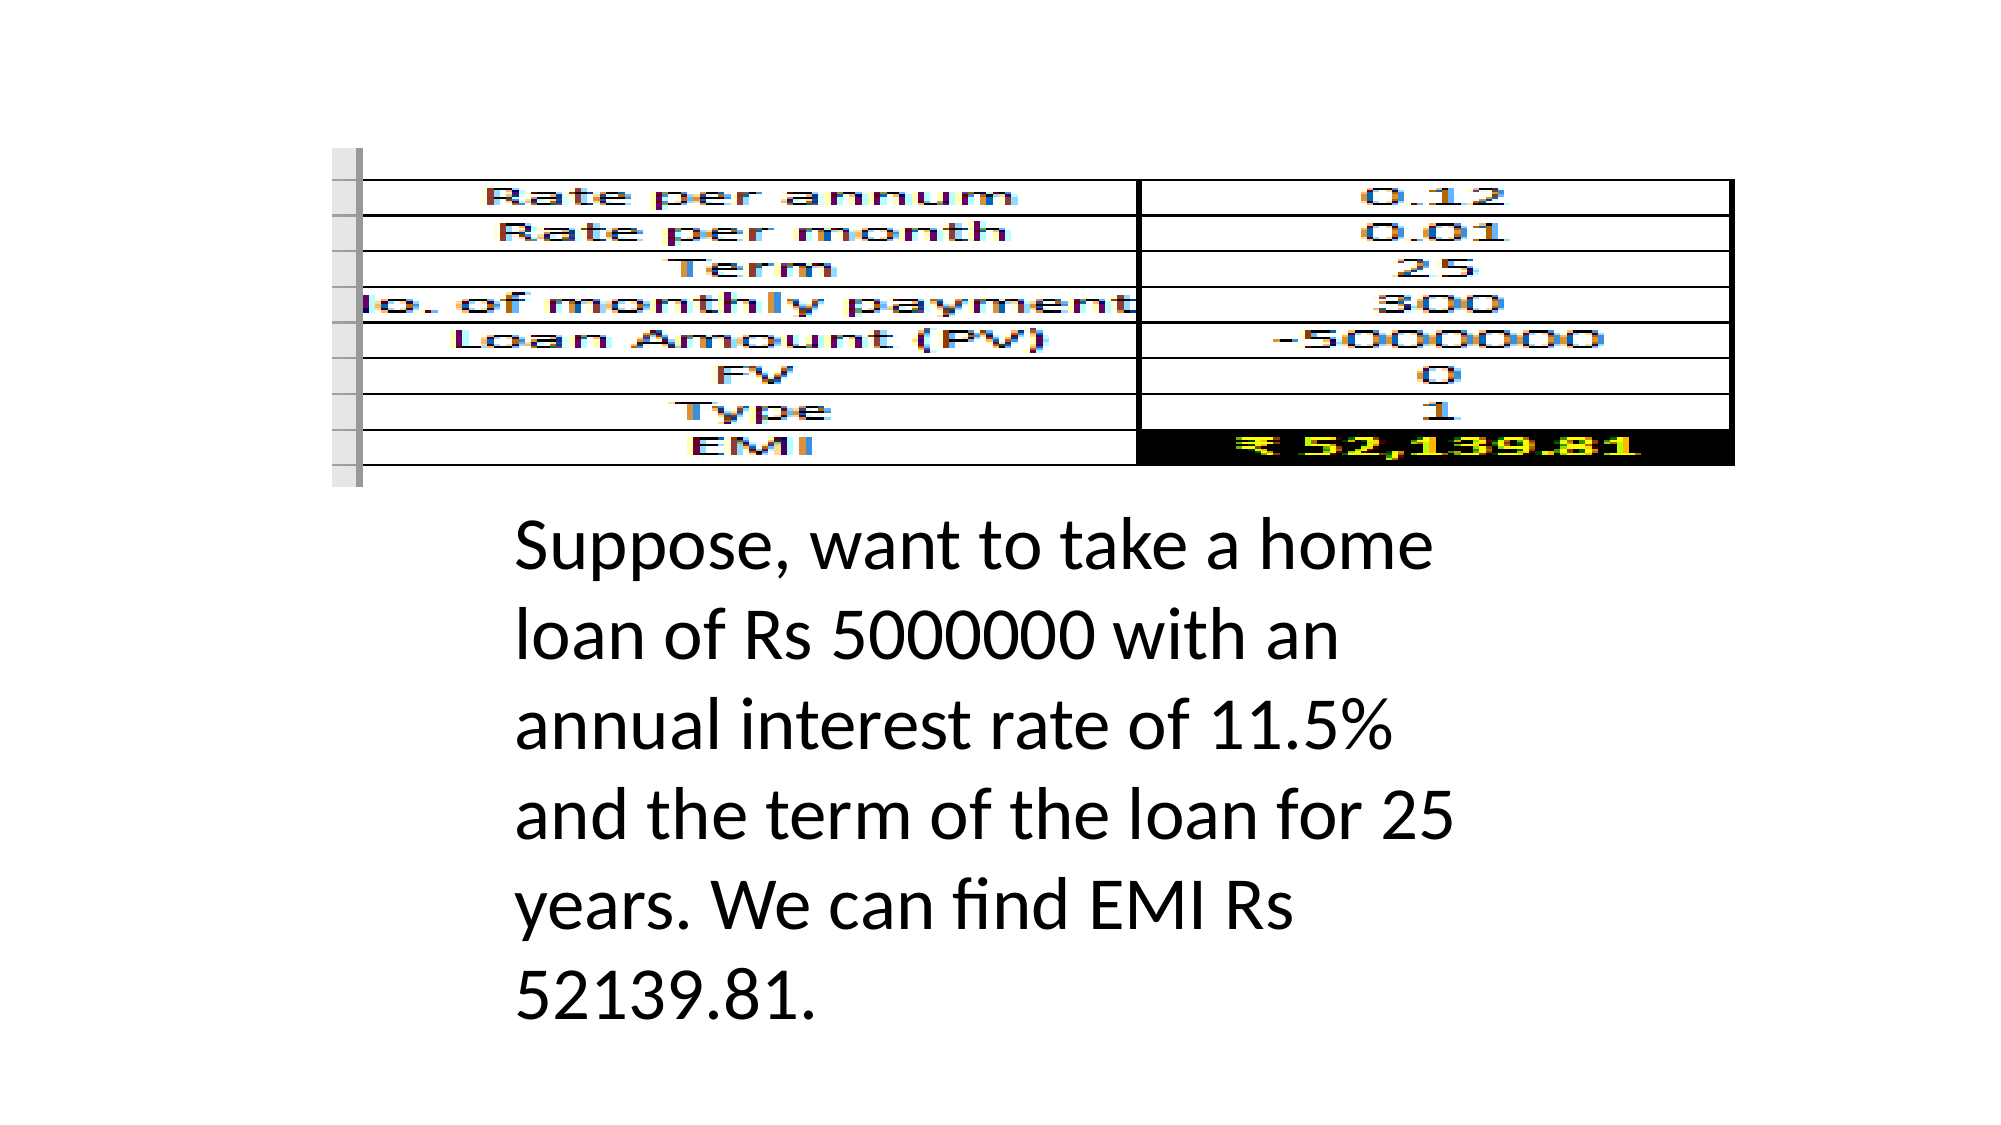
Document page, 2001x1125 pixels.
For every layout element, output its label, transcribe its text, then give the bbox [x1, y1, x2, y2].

picture [332, 148, 1879, 487]
text_box Suppose, want to take a home loan of Rs 5000000 with an annual interest rate of 11.5% and the term of the loan for 25 years. We can find EMI Rs 52139.81. [500, 487, 1500, 1125]
